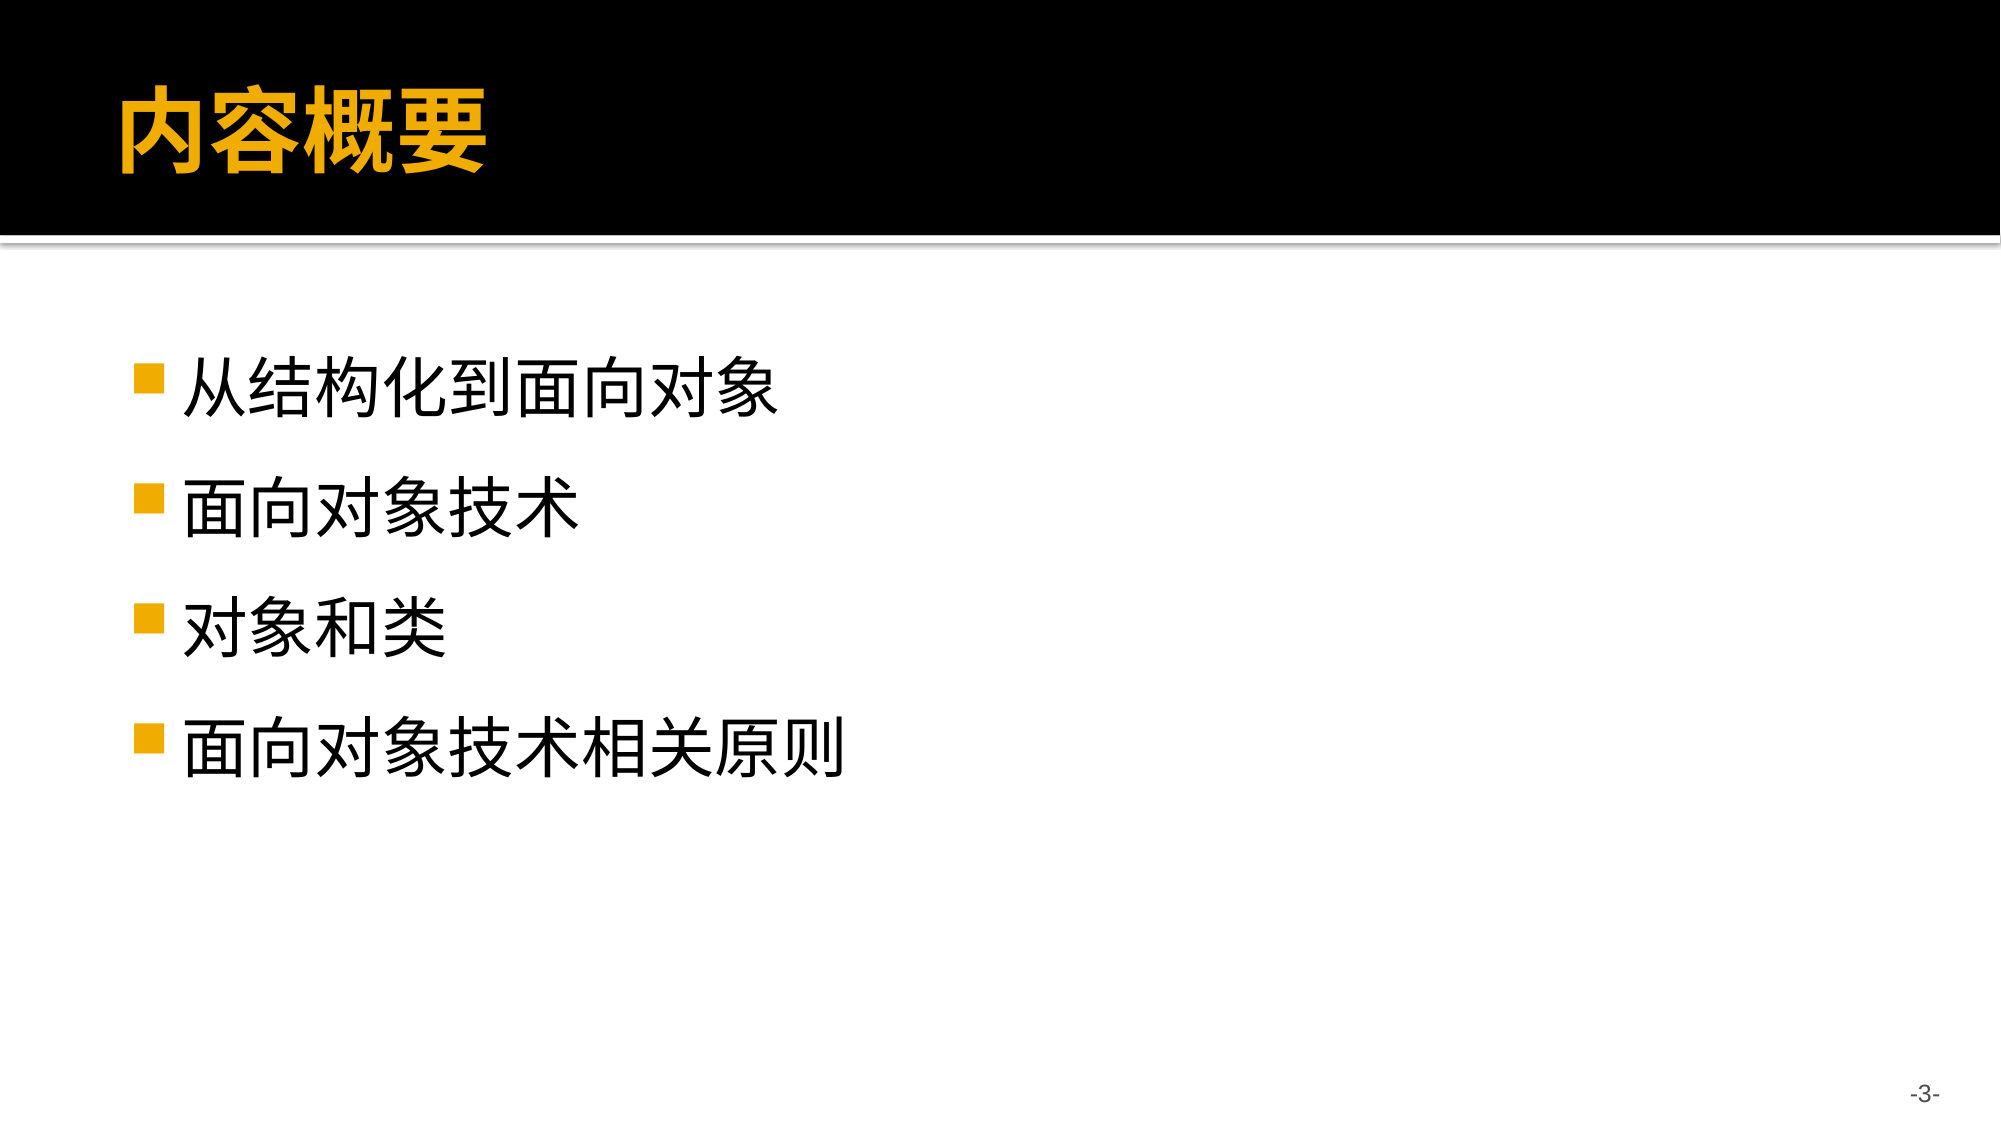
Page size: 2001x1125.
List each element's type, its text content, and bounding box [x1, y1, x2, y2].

title 内容概要 [99, 25, 1900, 231]
slide_number -3- [1794, 1062, 1955, 1108]
list 从结构化到面向对象 面向对象技术 对象和类 面向对象技术相关原则 [99, 291, 1900, 1050]
